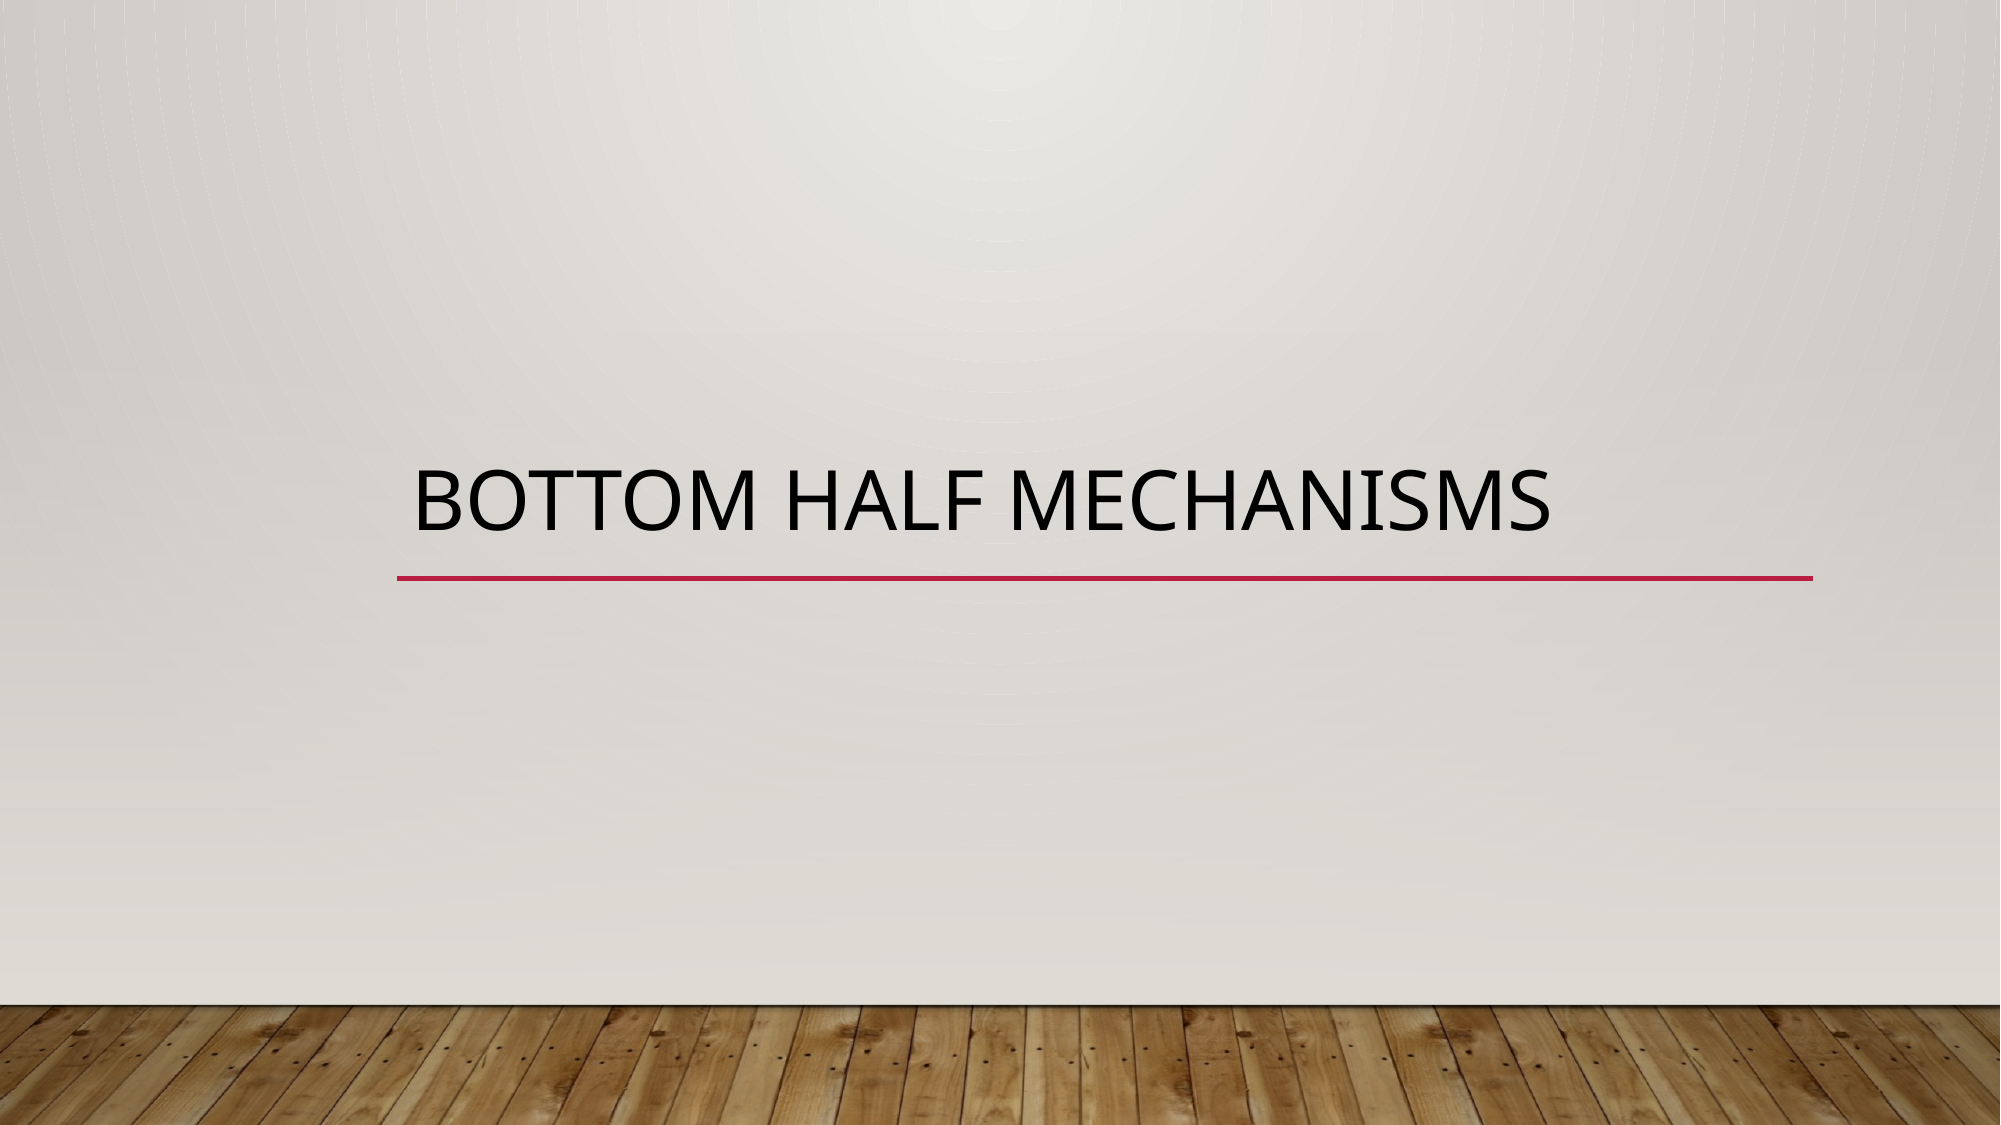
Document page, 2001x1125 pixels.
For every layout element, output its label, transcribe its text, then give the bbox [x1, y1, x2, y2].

title Bottom half mechanisms [396, 131, 1814, 549]
picture [0, 1005, 2000, 1125]
